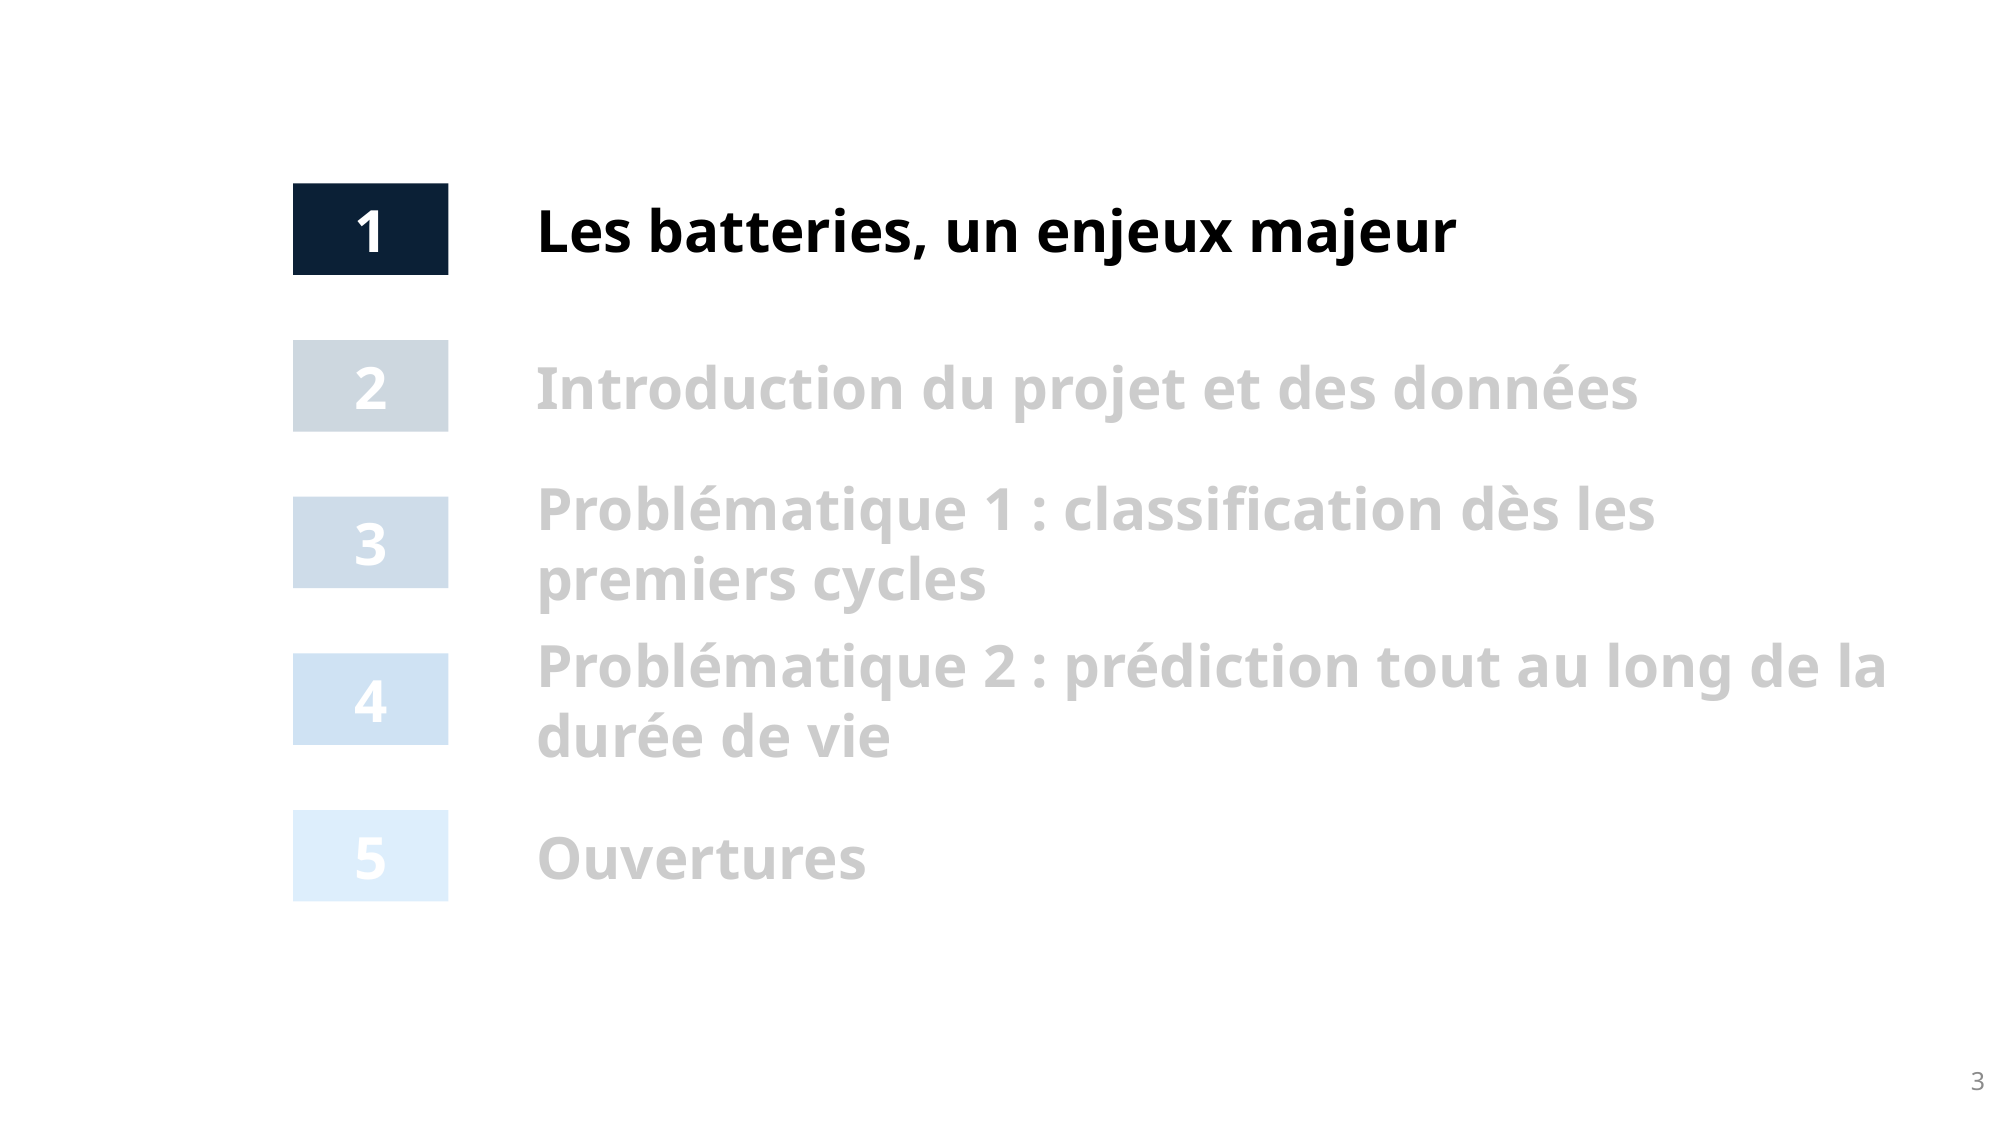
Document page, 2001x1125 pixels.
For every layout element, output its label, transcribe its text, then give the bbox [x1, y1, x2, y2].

text_box [209, 319, 1944, 974]
slide_number 3 [1907, 1052, 2000, 1113]
text_box 1 [292, 182, 449, 276]
text_box Les batteries, un enjeux majeur [520, 182, 1801, 276]
